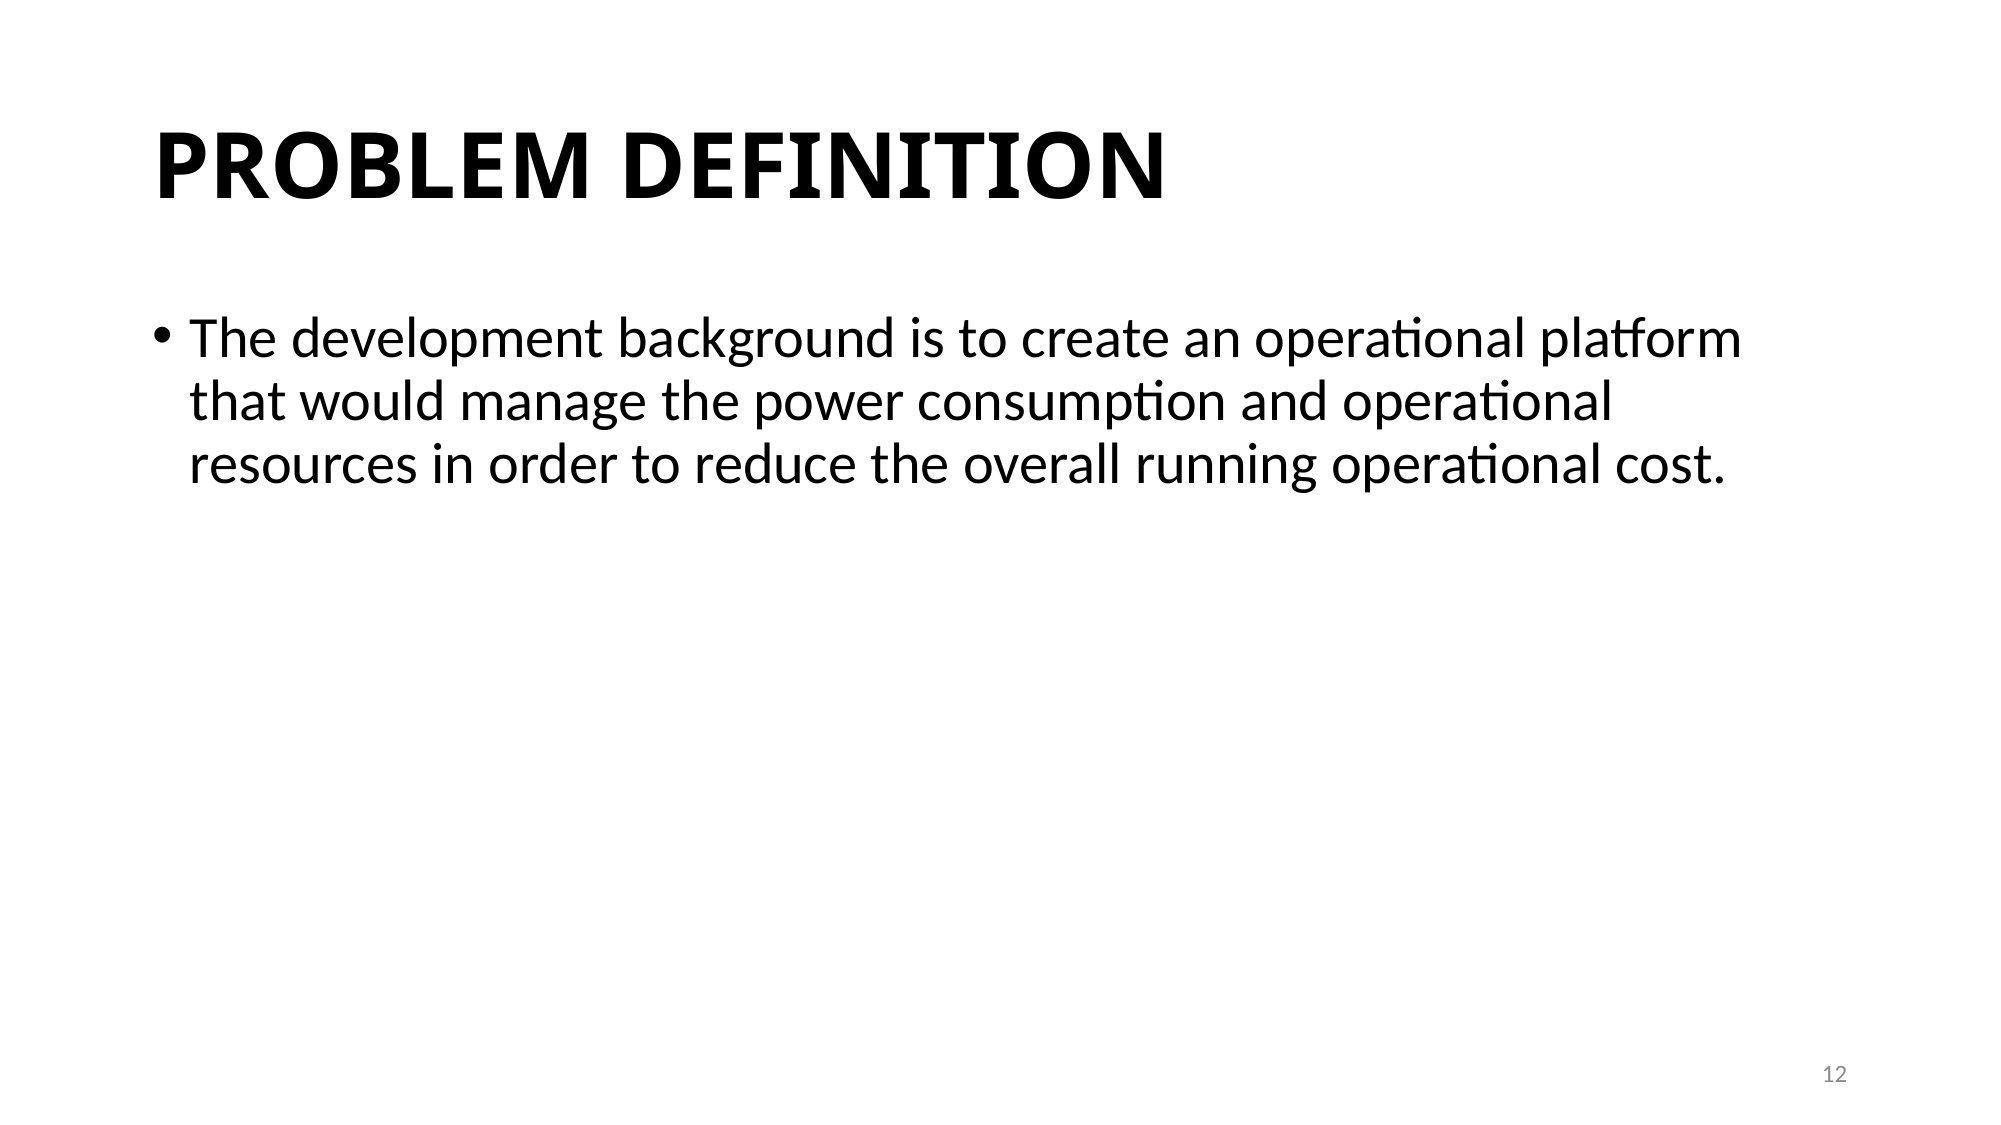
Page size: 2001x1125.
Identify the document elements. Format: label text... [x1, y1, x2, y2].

title PROBLEM DEFINITION [137, 59, 1863, 278]
list The development background is to create an operational platform that would manage the power consumption and operational resources in order to reduce the overall running operational cost. [137, 299, 1863, 1014]
slide_number 12 [1412, 1042, 1863, 1103]
